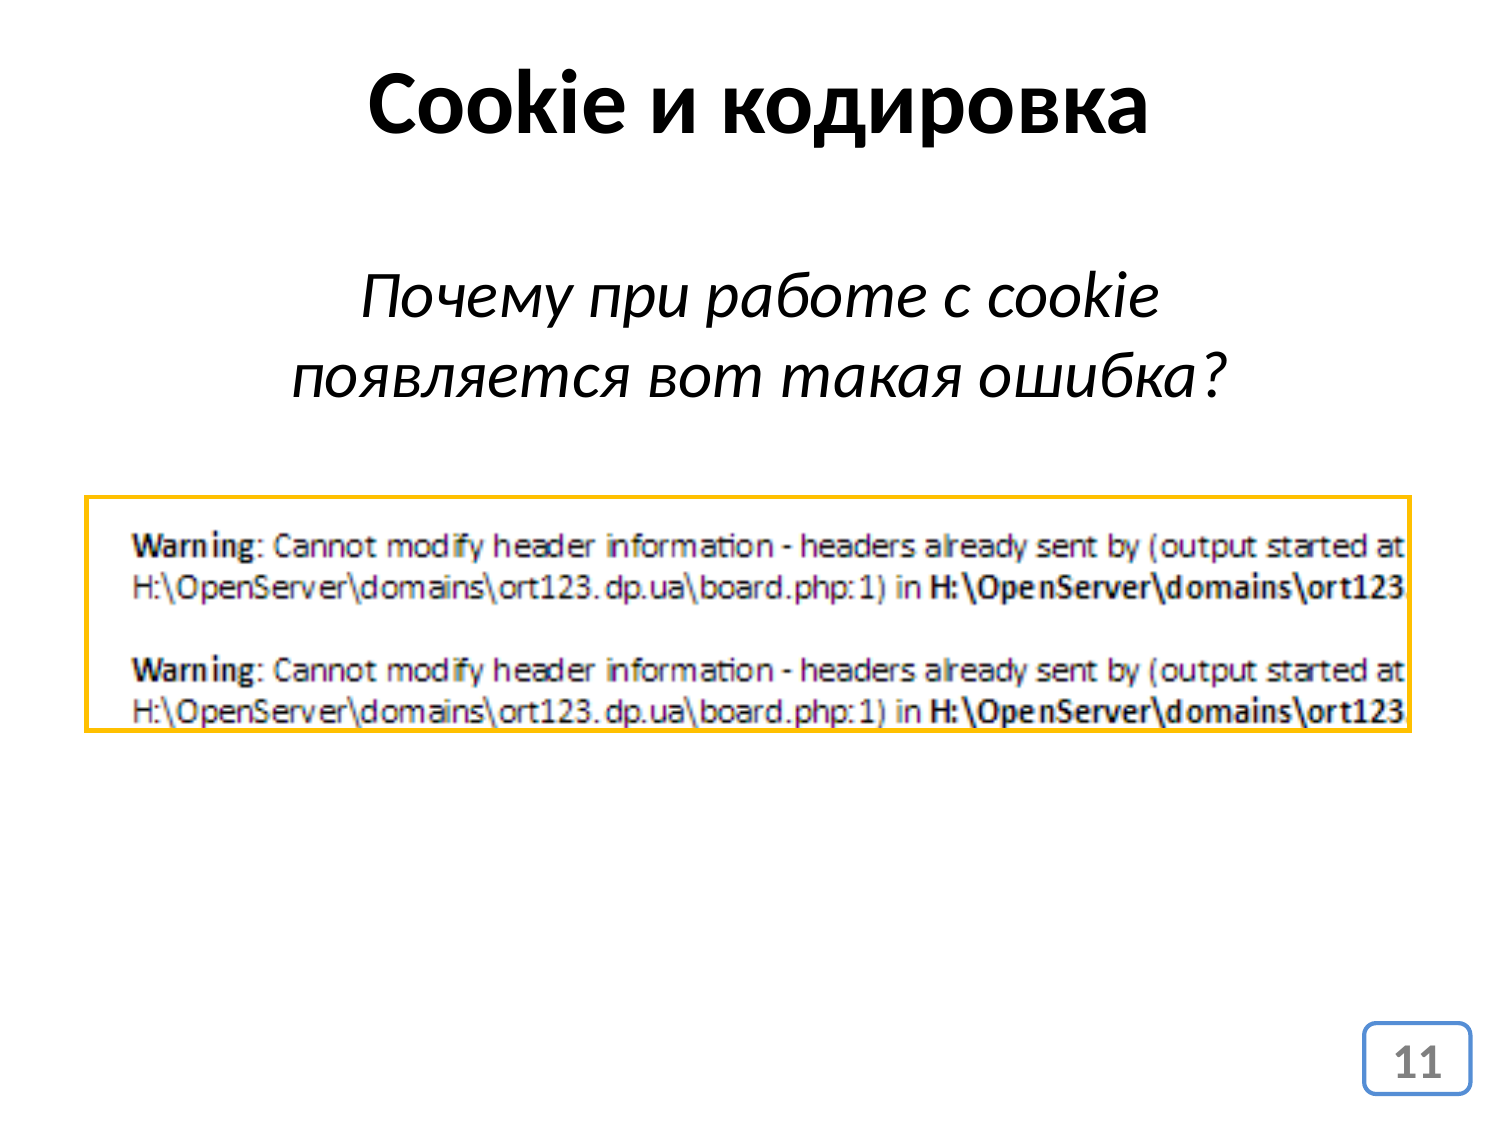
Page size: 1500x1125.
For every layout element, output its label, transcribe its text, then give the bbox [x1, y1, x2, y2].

text_box 11 [1362, 1021, 1473, 1097]
text_box Почему при работе с cookie появляется вот такая ошибка? [226, 243, 1294, 419]
text_box Cookie и кодировка [353, 34, 1167, 160]
picture [88, 498, 1408, 729]
